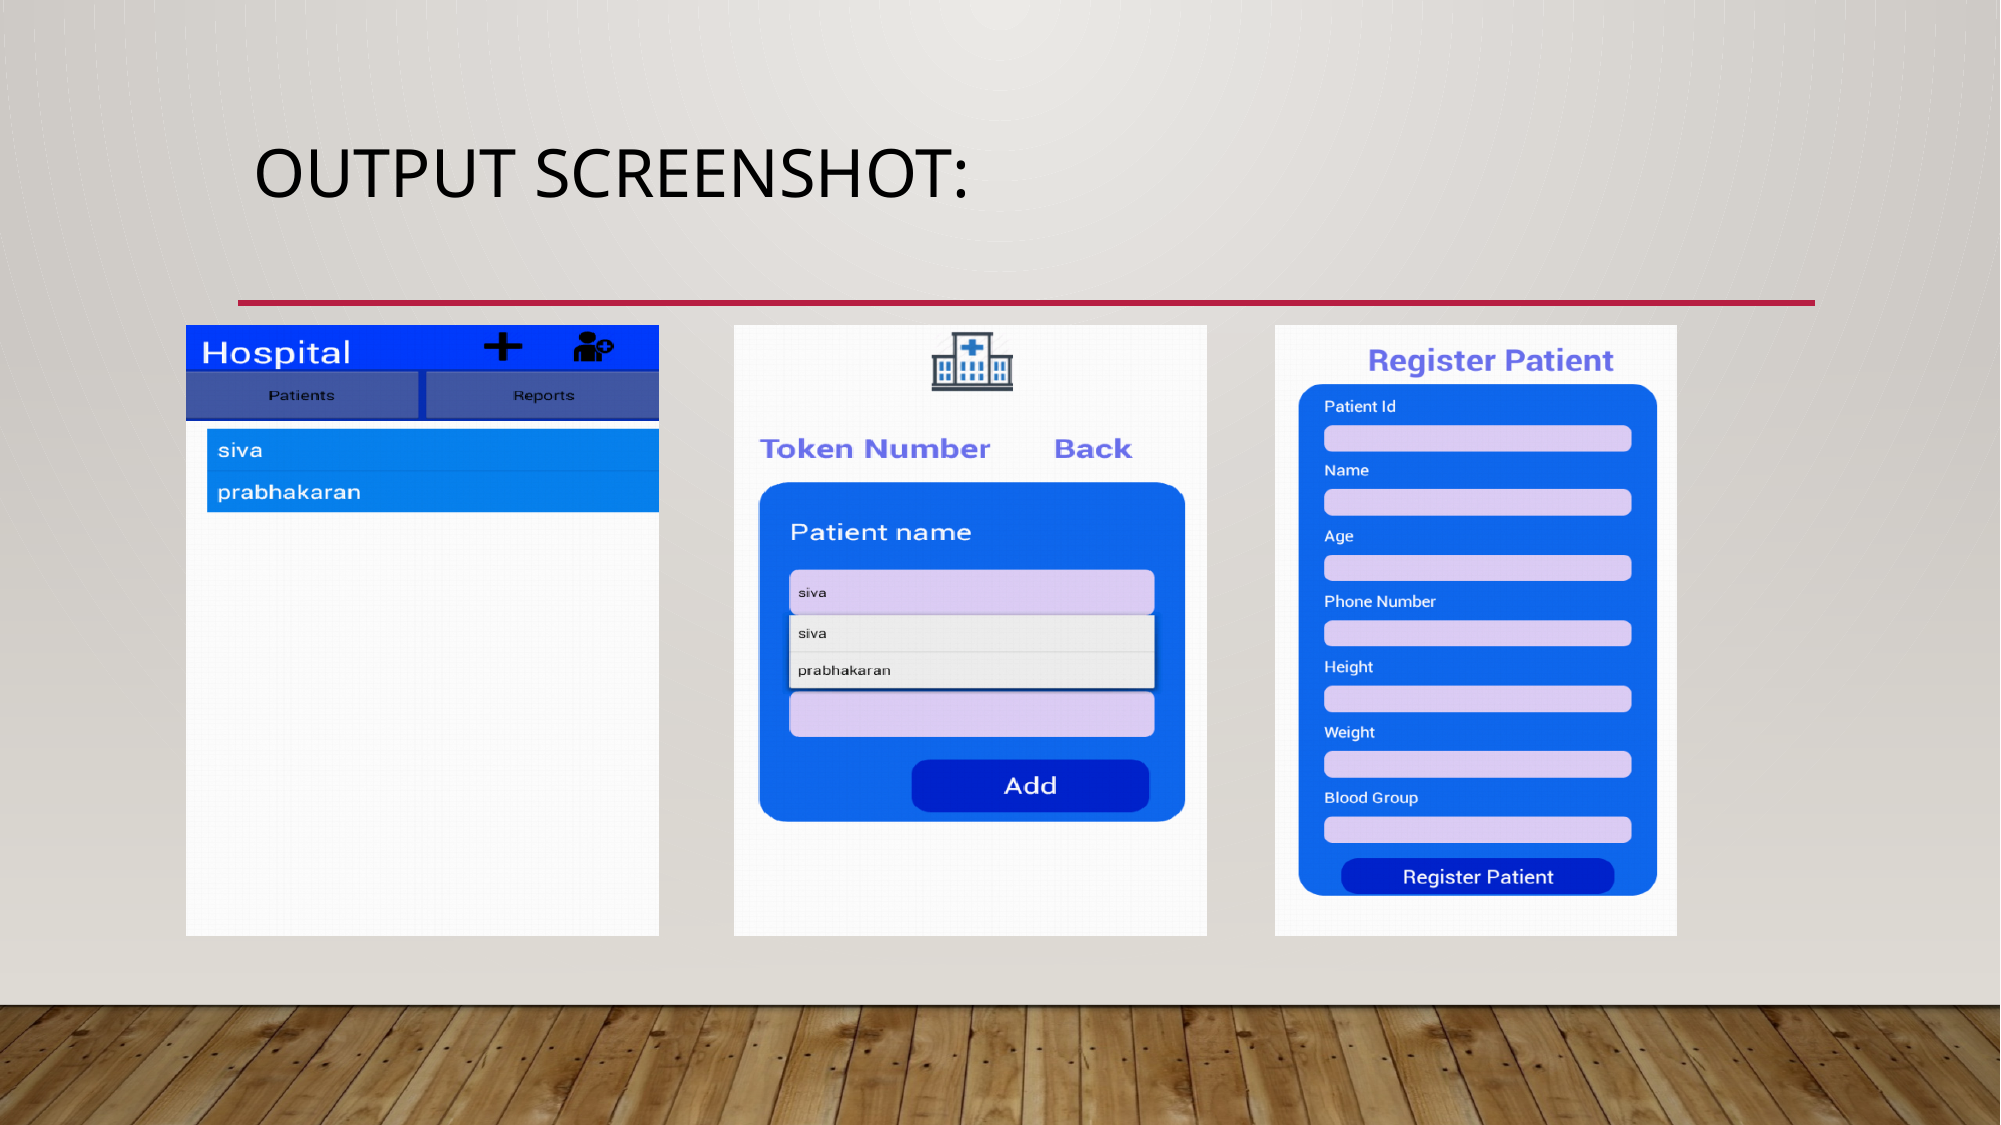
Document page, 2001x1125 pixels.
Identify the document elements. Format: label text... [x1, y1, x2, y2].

picture [186, 325, 659, 936]
picture [0, 1005, 2000, 1125]
picture [733, 325, 1207, 936]
title OUTPUT SCREENSHOT: [238, 131, 1814, 305]
picture [1275, 325, 1678, 936]
